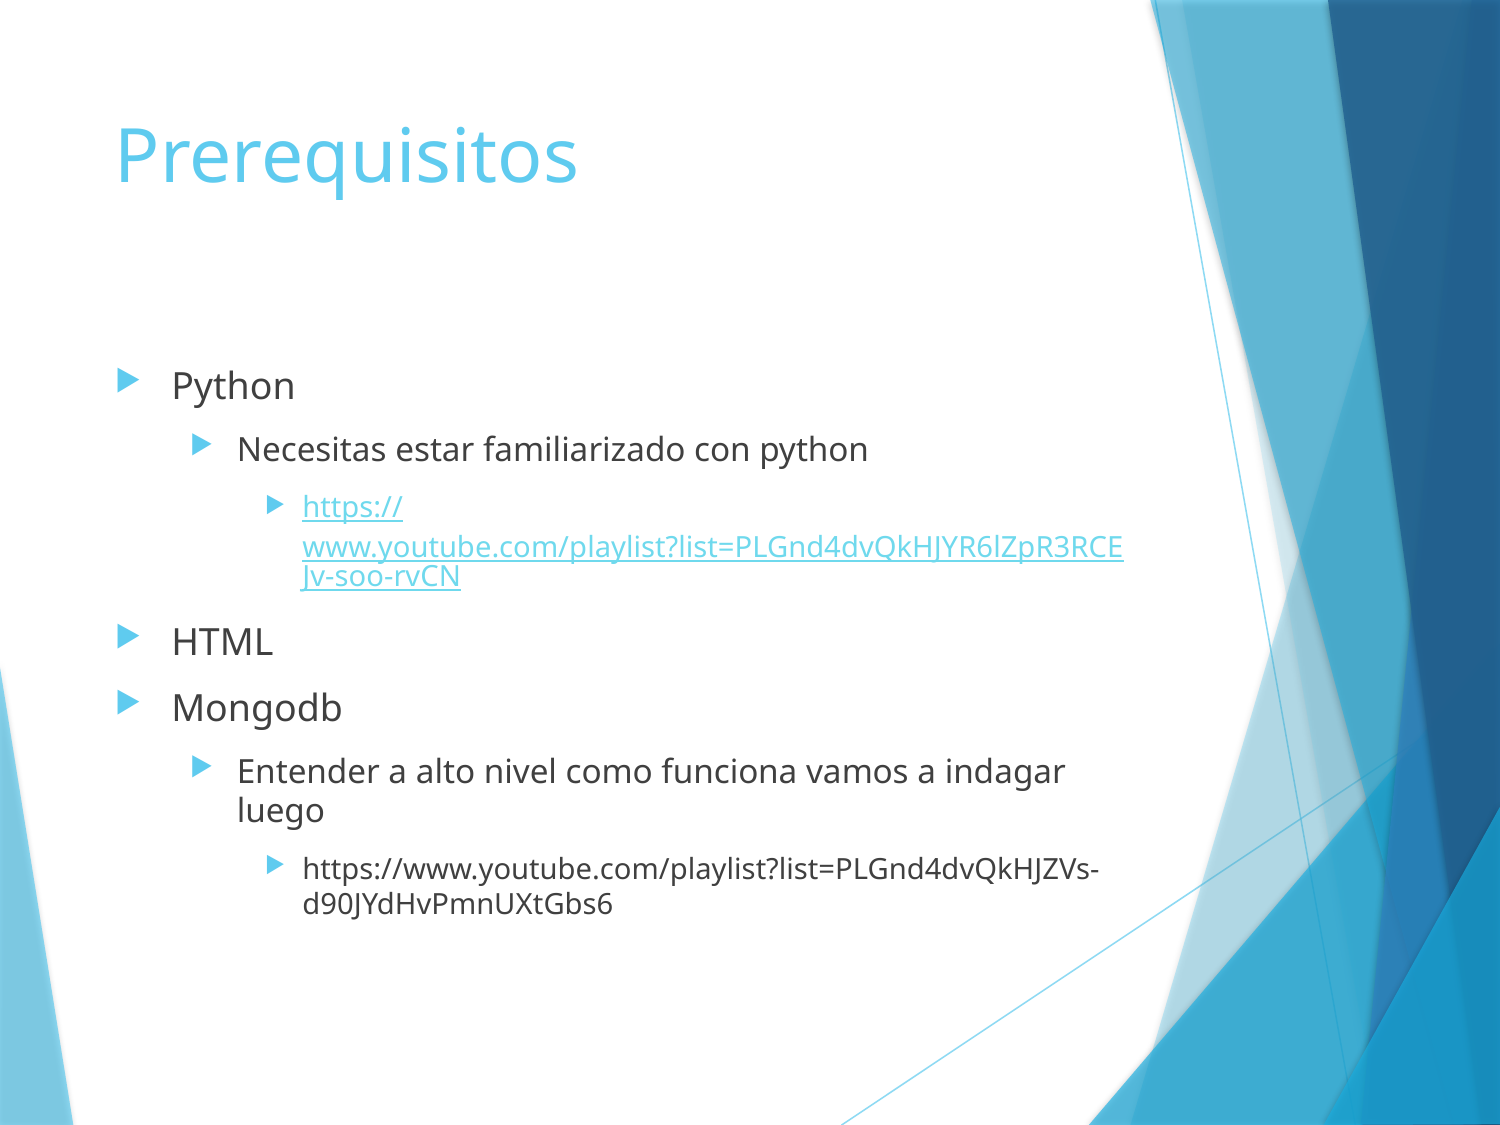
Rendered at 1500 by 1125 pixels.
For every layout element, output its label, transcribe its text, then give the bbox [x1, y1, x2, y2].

list Python Necesitas estar familiarizado con python https://www.youtube.com/playlist?list=PLGnd4dvQkHJYR6lZpR3RCEJv-soo-rvCN HTML Mongodb Entender a alto nivel como funciona vamos a indagar luego https://www.youtube.com/playlist?list=PLGnd4dvQkHJZVs-d90JYdHvPmnUXtGbs6 [99, 354, 1142, 992]
title Prerequisitos [99, 99, 1142, 317]
